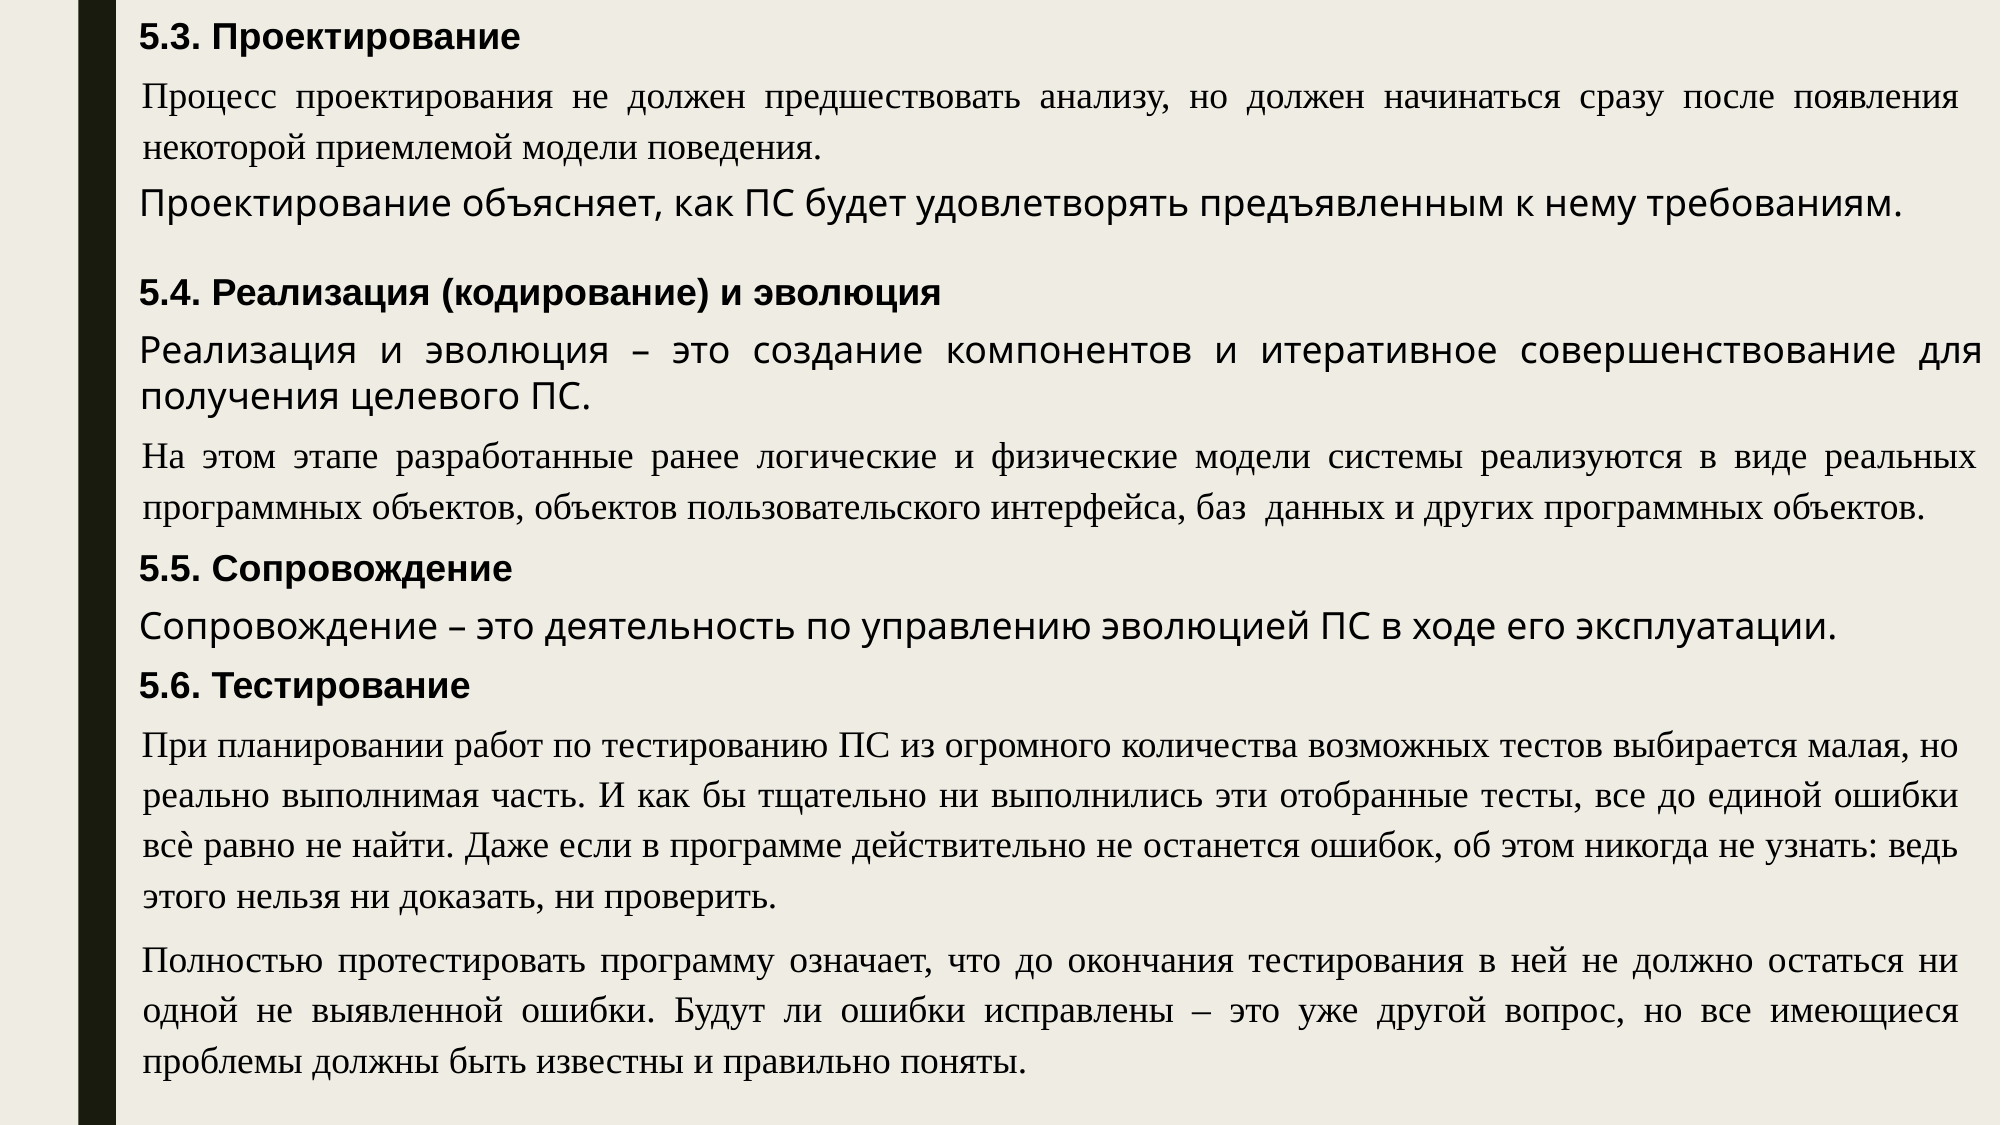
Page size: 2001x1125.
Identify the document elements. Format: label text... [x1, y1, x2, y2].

text_box 5.4. Реализация (кодирование) и эволюция Реализация и эволюция – это создание компонентов и итеративное совершенствование для получения целевого ПС. На этом этапе разработанные ранее логические и физические модели системы реализуются в виде реальных программных объектов, объектов пользовательского интерфейса, баз данных и других программных объектов. [123, 256, 2000, 535]
text_box 5.3. Проектирование Процесс проектирования не должен предшествовать анализу, но должен начинаться сразу после появления некоторой приемлемой модели поведения. Проектирование объясняет, как ПС будет удовлетворять предъявленным к нему требованиям. [123, 0, 1982, 232]
text_box 5.6. Тестирование При планировании работ по тестированию ПС из огромного количества возможных тестов выбирается малая, но реально выполнимая часть. И как бы тщательно ни выполнились эти отобранные тесты, все до единой ошибки всѐ равно не найти. Даже если в программе действительно не останется ошибок, об этом никогда не узнать: ведь этого нельзя ни доказать, ни проверить. Полностью протестировать программу означает, что до окончания тестирования в ней не должно остаться ни одной не выявленной ошибки. Будут ли ошибки исправлены – это уже другой вопрос, но все имеющиеся проблемы должны быть известны и правильно поняты. [123, 648, 1982, 1088]
text_box 5.5. Сопровождение Сопровождение – это деятельность по управлению эволюцией ПС в ходе его эксплуатации. [123, 532, 1945, 648]
